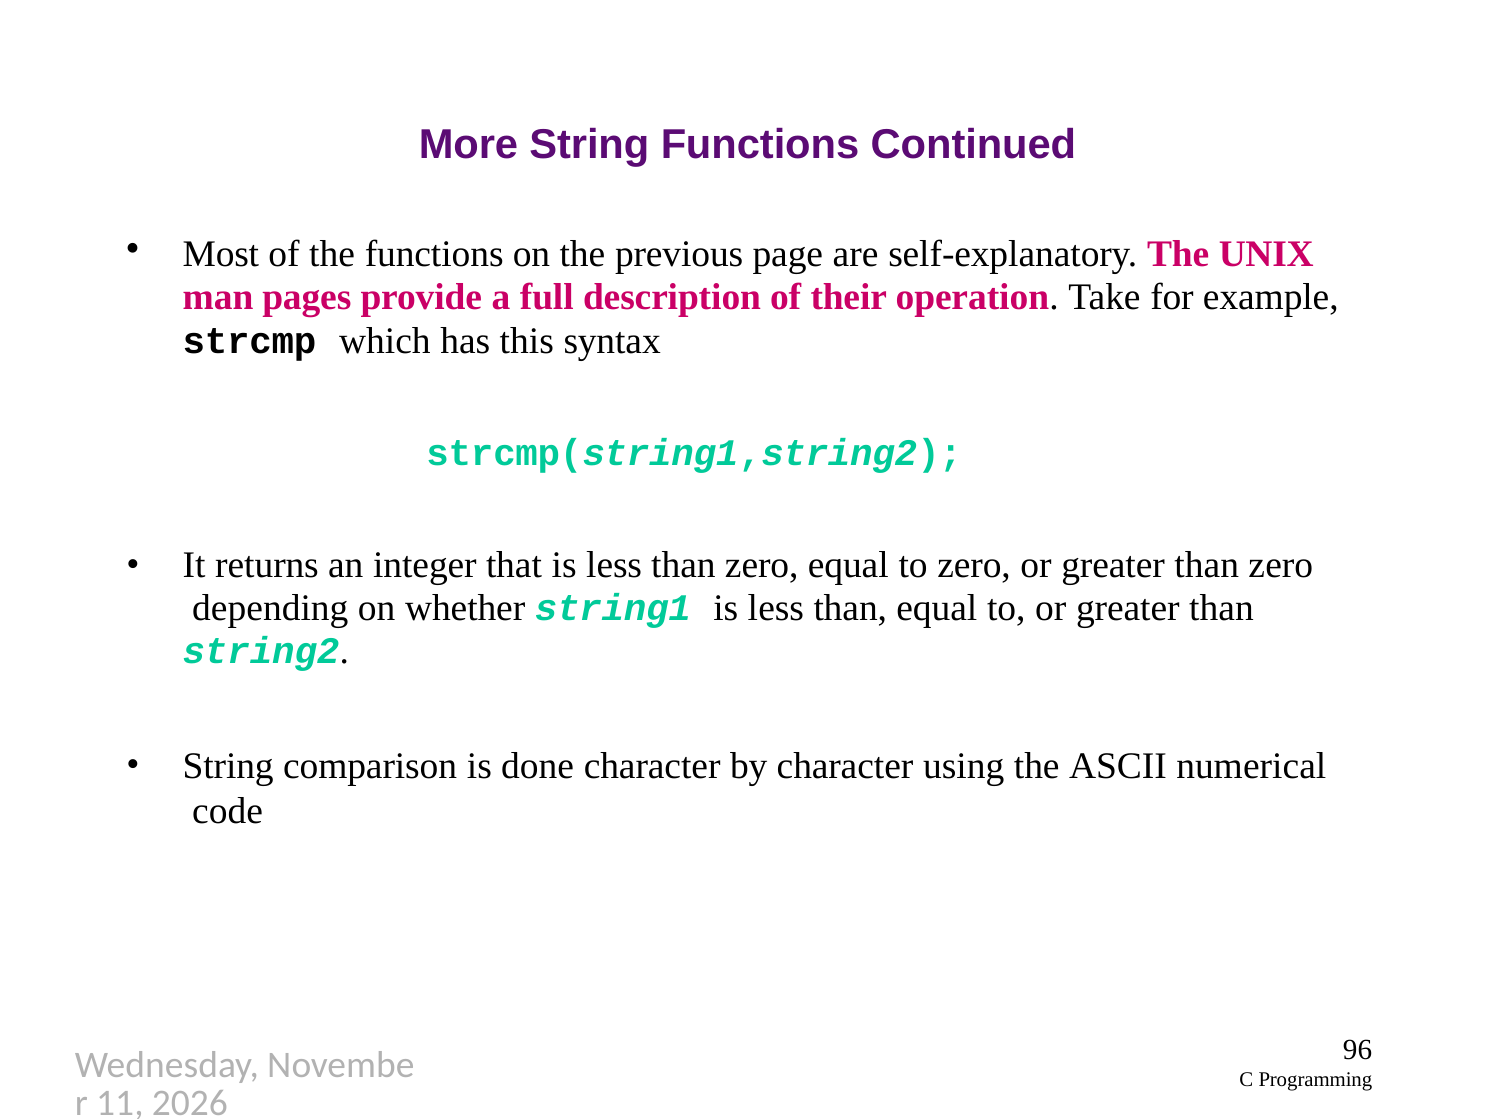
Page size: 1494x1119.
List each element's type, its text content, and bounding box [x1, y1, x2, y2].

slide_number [74, 1040, 419, 1097]
title More String Functions Continued [200, 116, 1294, 231]
slide_number 96 C Programming [1235, 1034, 1376, 1119]
text_box Most of the functions on the previous page are self-explanatory. The UNIX man pages provide a full description of their operation. Take for example, strcmp which has this syntax strcmp(string1,string2); It returns an integer that is less than zero, equal to zero, or greater than zero depending on whether string1 is less than, equal to, or greater than string2. String comparison is done character by character using the ASCII numerical code [124, 231, 1351, 832]
